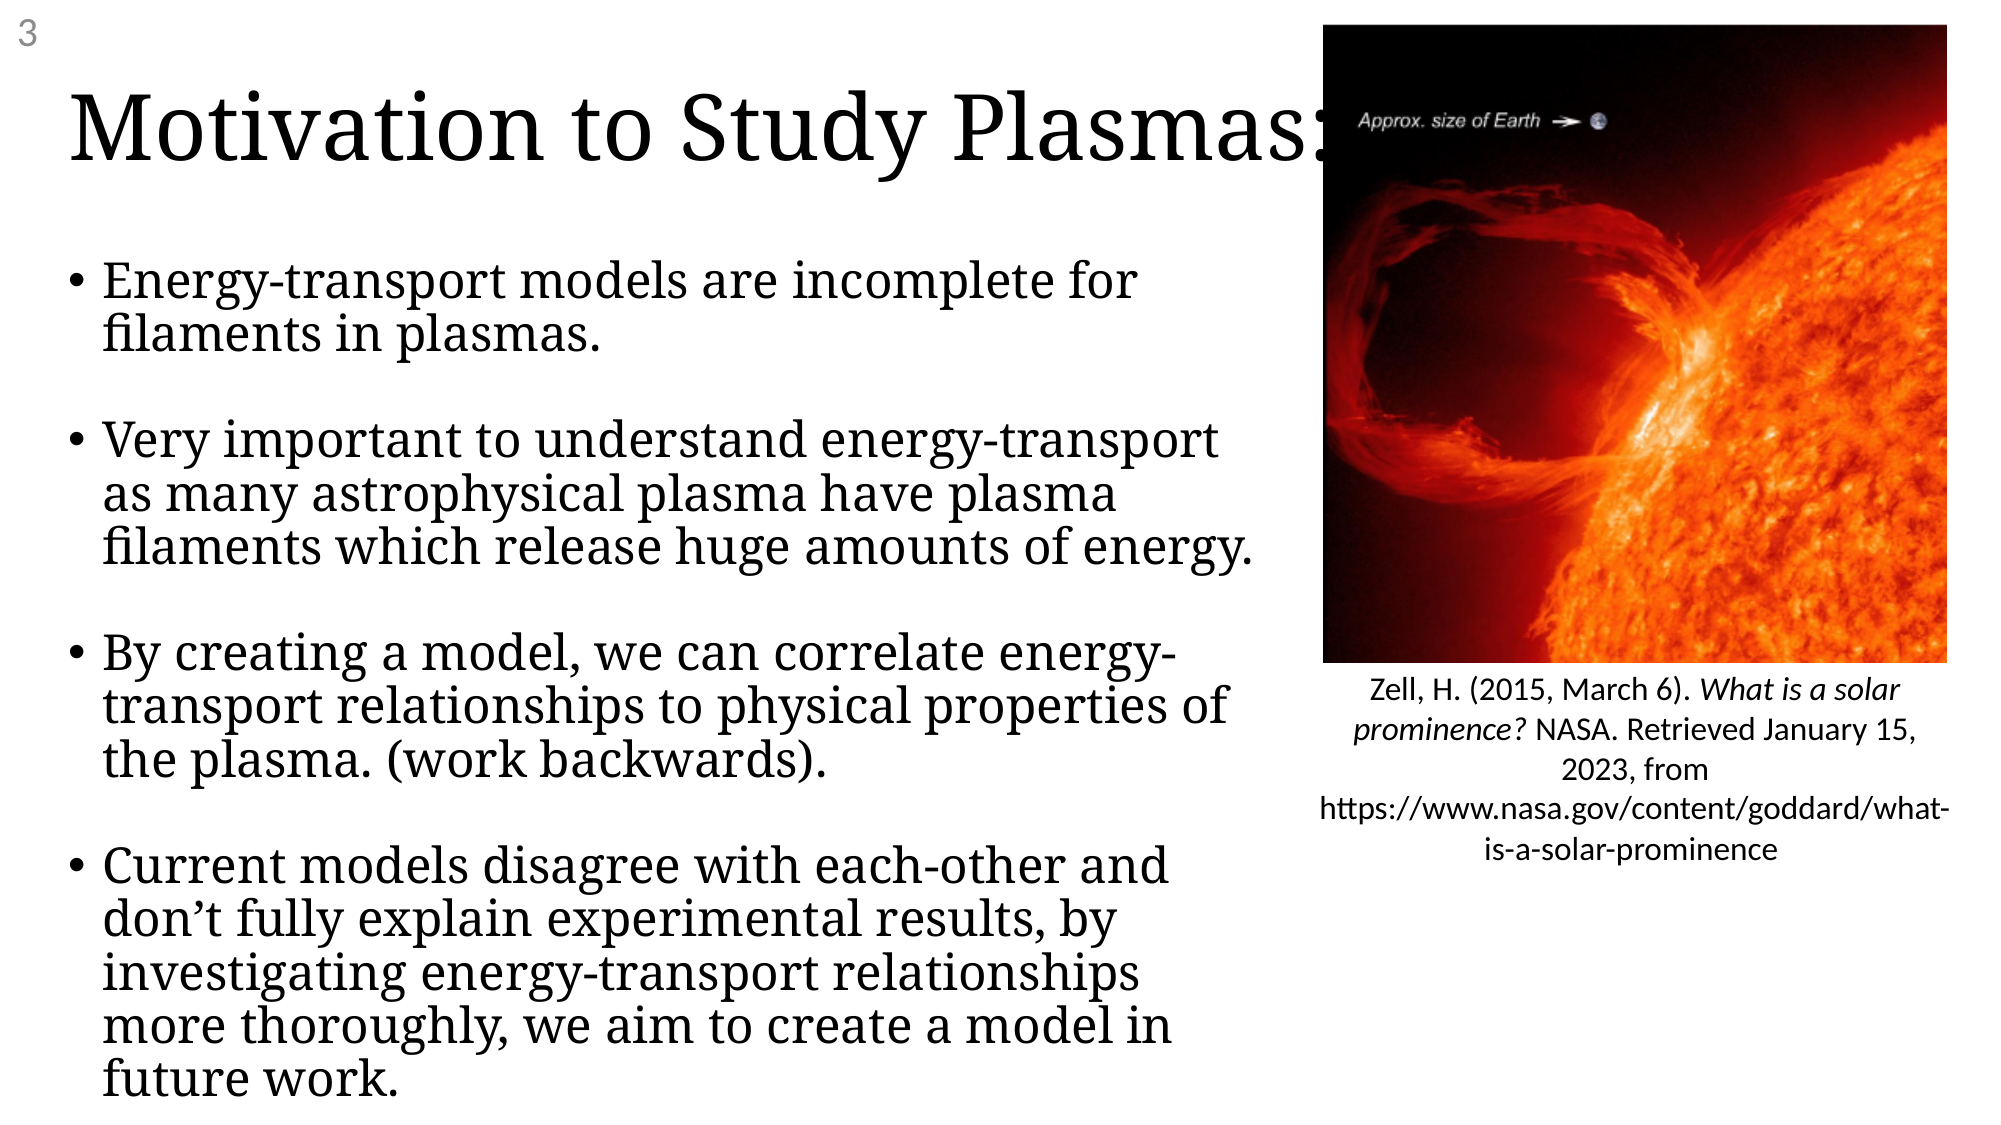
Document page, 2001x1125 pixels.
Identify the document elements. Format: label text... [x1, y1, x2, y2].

title Motivation to Study Plasmas: [53, 22, 1323, 240]
slide_number 3 [0, 0, 53, 60]
list Energy-transport models are incomplete for filaments in plasmas. Very important to understand energy-transport as many astrophysical plasma have plasma filaments which release huge amounts of energy. By creating a model, we can correlate energy-transport relationships to physical properties of the plasma. (work backwards). Current models disagree with each-other and don’t fully explain experimental results, by investigating energy-transport relationships more thoroughly, we aim to create a model in future work. [53, 248, 1288, 1125]
picture [1323, 22, 1947, 664]
footer Zell, H. (2015, March 6). What is a solar prominence? NASA. Retrieved January 15, 2023, from https://www.nasa.gov/content/goddard/what-is-a-solar-prominence [1299, 751, 1972, 812]
